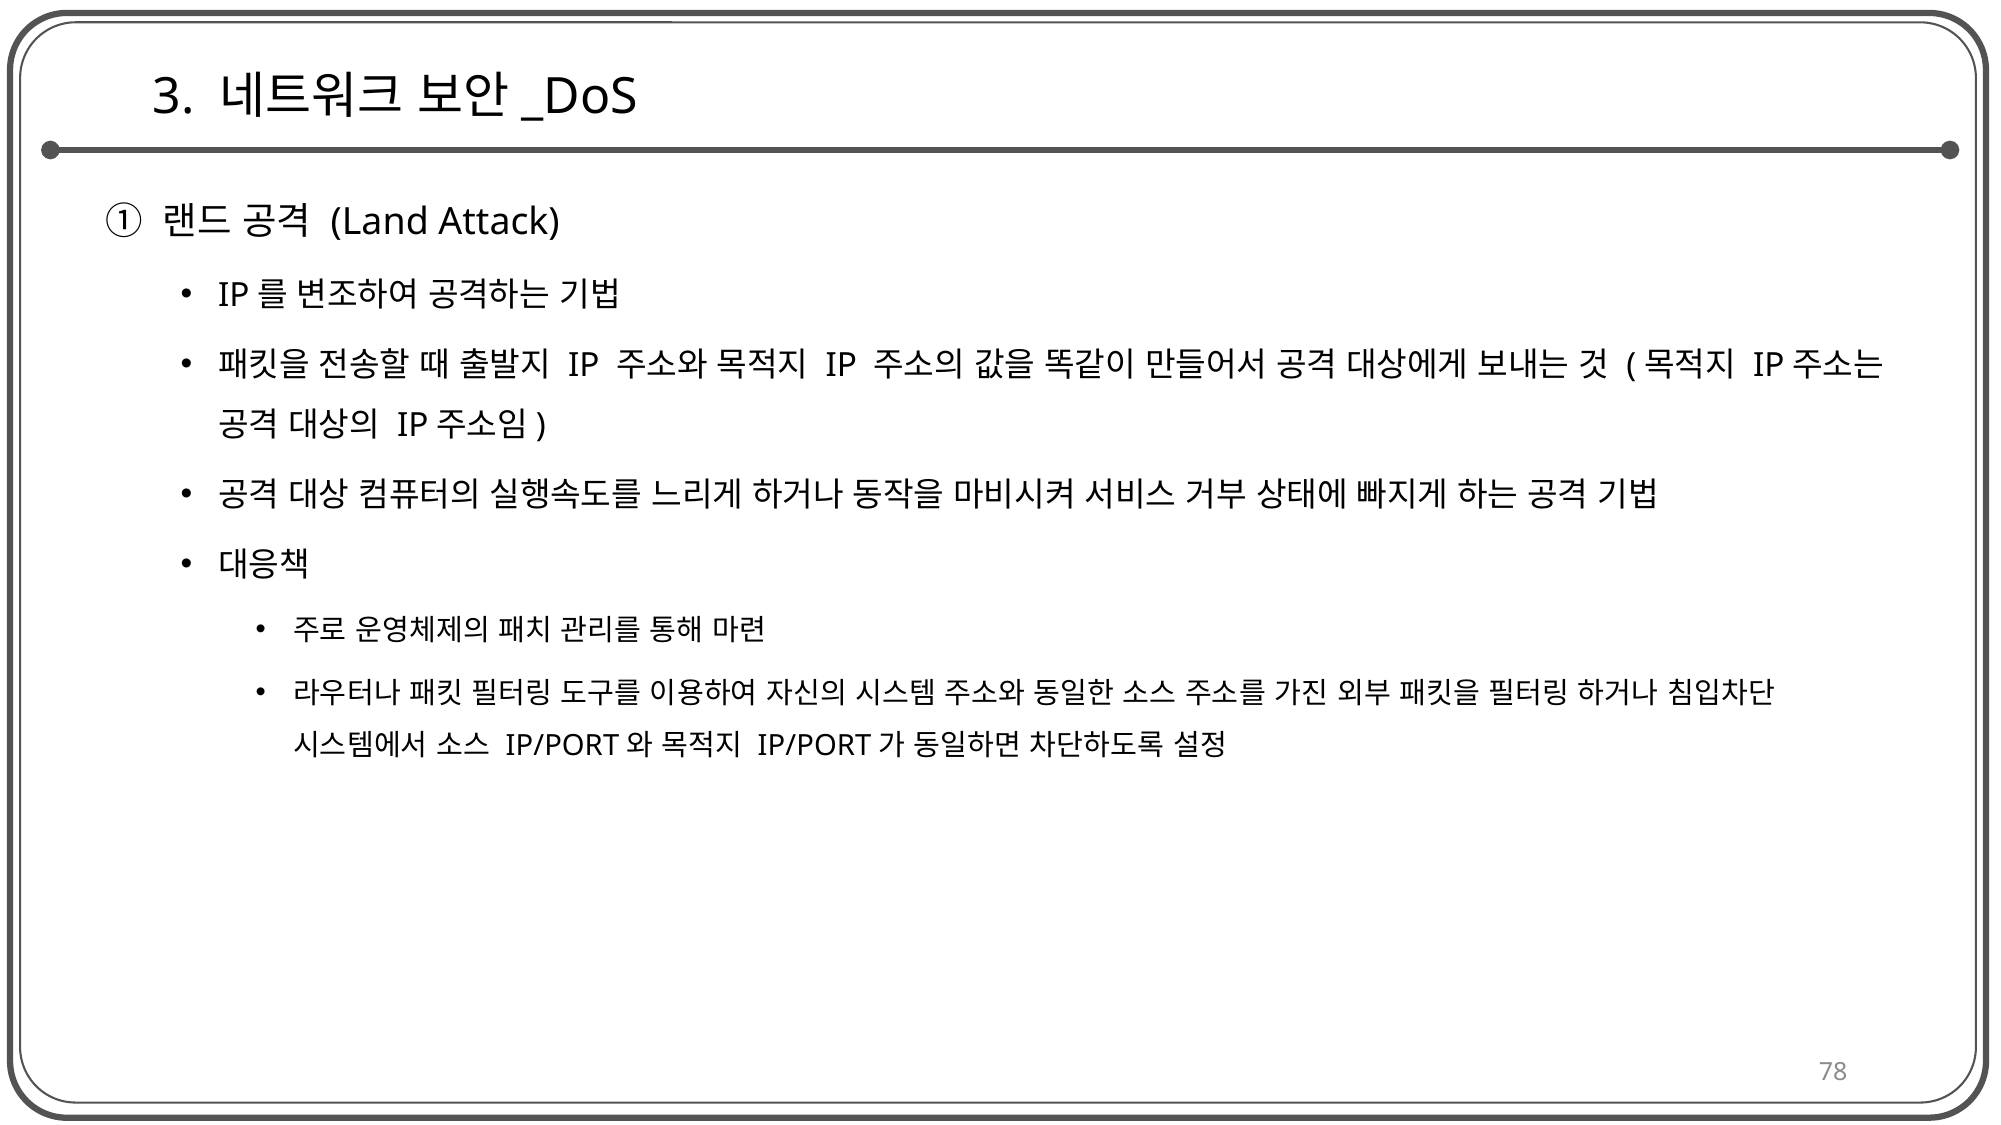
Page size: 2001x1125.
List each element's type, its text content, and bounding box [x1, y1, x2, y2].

slide_number 78 [1412, 1042, 1863, 1103]
title 3. 네트워크 보안_DoS [137, 45, 1863, 150]
text_box ① 랜드 공격 (Land Attack) IP를 변조하여 공격하는 기법 패킷을 전송할 때 출발지 IP 주소와 목적지 IP 주소의 값을 똑같이 만들어서 공격 대상에게 보내는 것 (목적지 IP주소는 공격 대상의 IP주소임) 공격 대상 컴퓨터의 실행속도를 느리게 하거나 동작을 마비시켜 서비스 거부 상태에 빠지게 하는 공격 기법 대응책 주로 운영체제의 패치 관리를 통해 마련 라우터나 패킷 필터링 도구를 이용하여 자신의 시스템 주소와 동일한 소스 주소를 가진 외부 패킷을 필터링 하거나 침입차단 시스템에서 소스 IP/PORT와 목적지 IP/PORT가 동일하면 차단하도록 설정 [90, 194, 1908, 1062]
